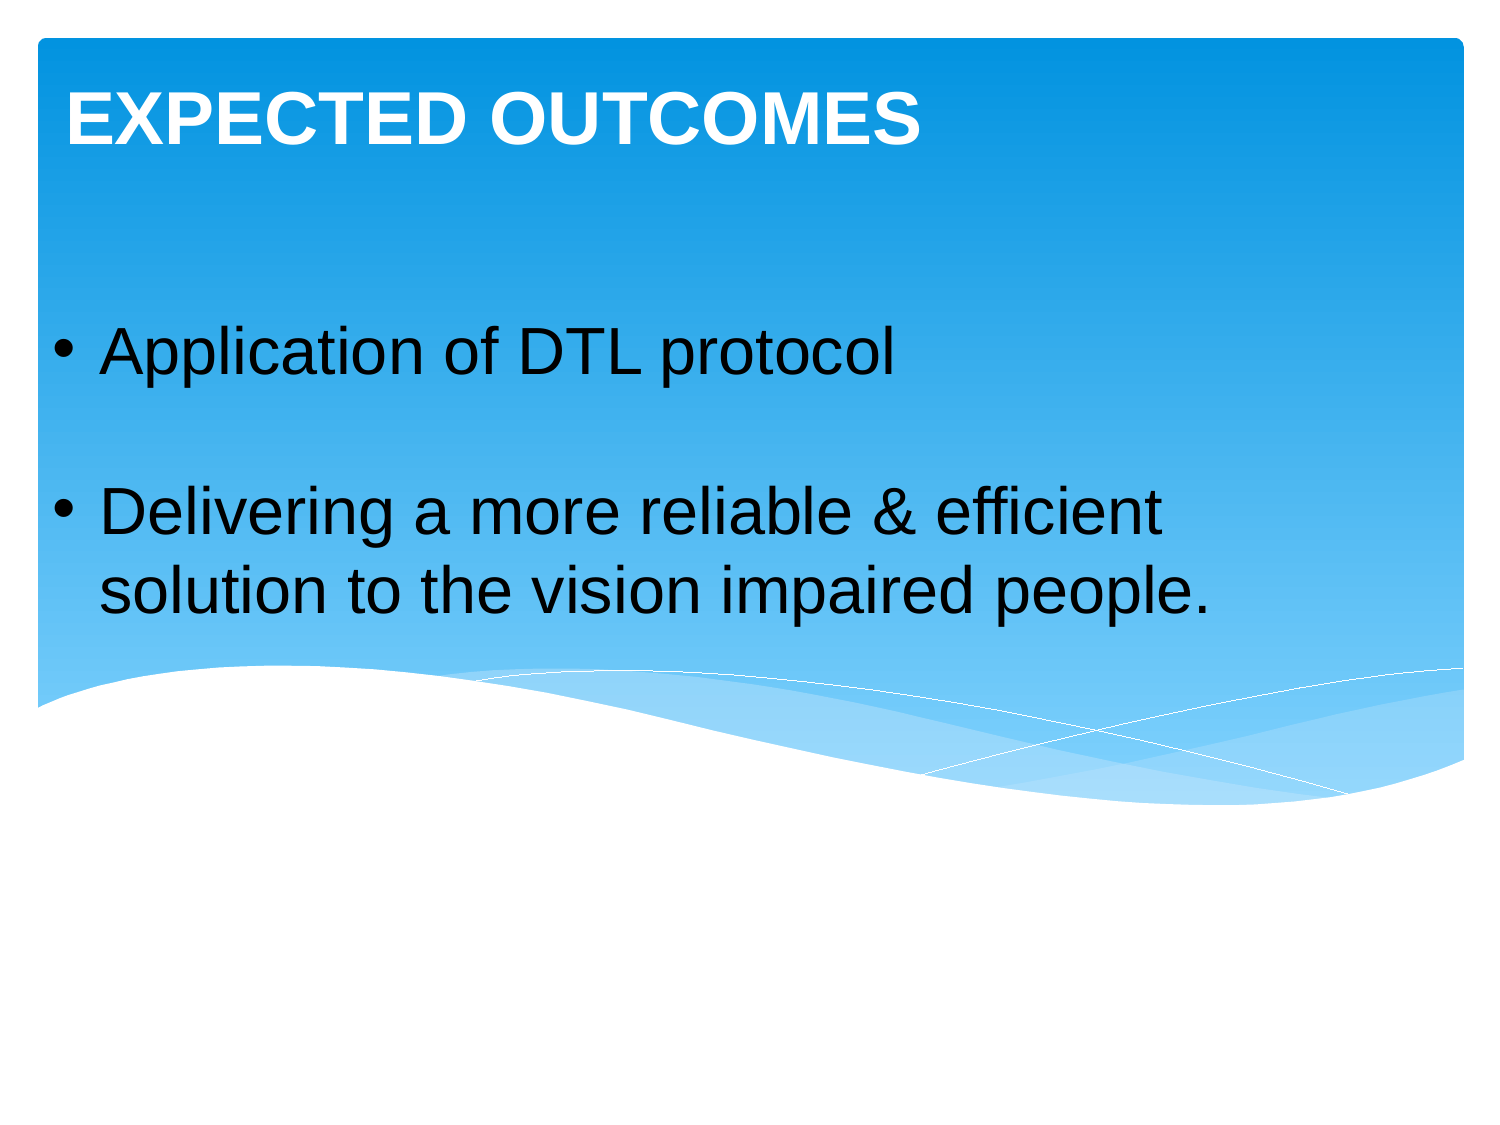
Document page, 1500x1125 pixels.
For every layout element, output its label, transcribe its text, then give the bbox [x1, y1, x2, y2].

text_box Expected Outcomes [49, 62, 1313, 193]
text_box Application of DTL protocol Delivering a more reliable & efficient solution to the vision impaired people. [37, 299, 1325, 1125]
